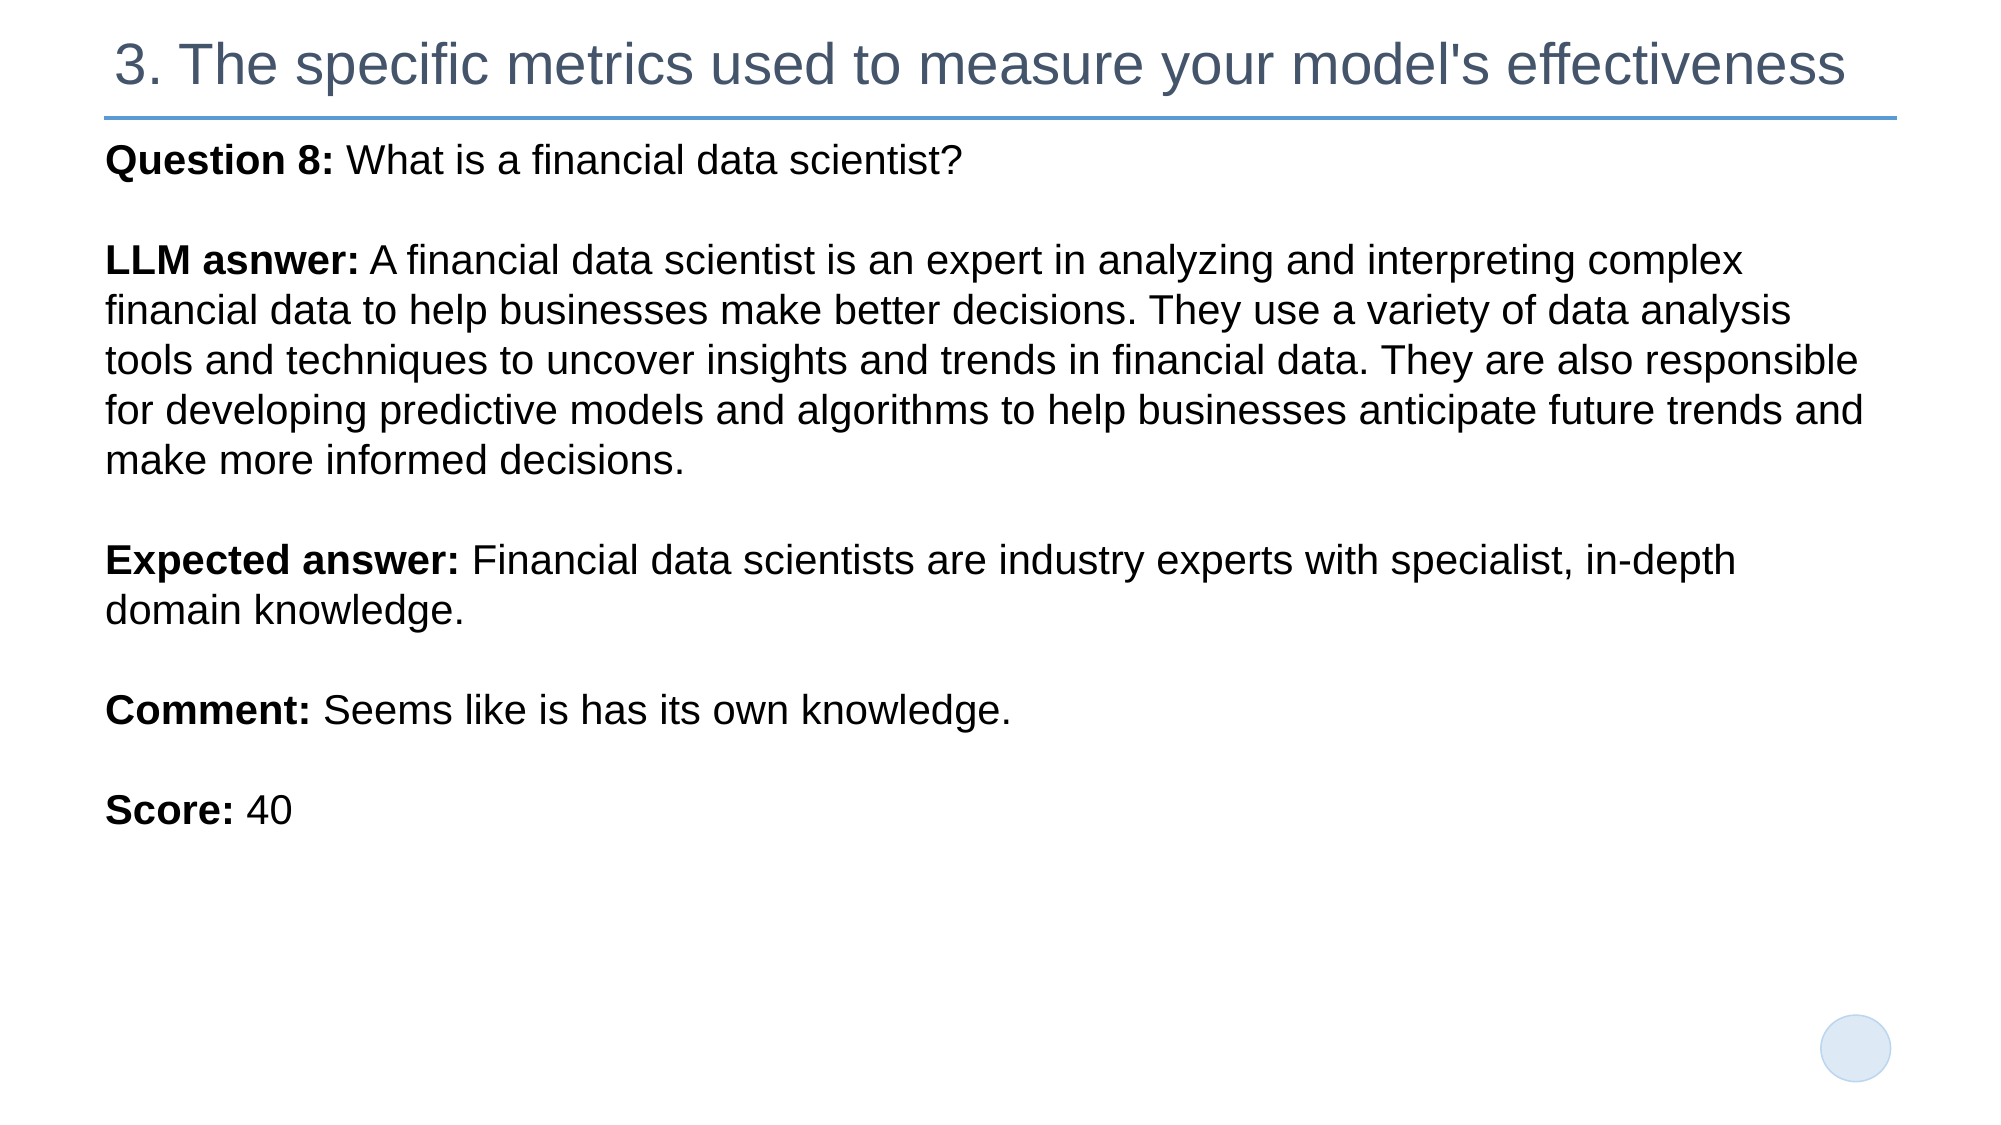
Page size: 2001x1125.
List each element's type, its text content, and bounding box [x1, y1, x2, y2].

slide_number [1810, 1024, 1900, 1103]
text_box Question 8: What is a financial data scientist? LLM asnwer: A financial data scientist is an expert in analyzing and interpreting complex financial data to help businesses make better decisions. They use a variety of data analysis tools and techniques to uncover insights and trends in financial data. They are also responsible for developing predictive models and algorithms to help businesses anticipate future trends and make more informed decisions. Expected answer: Financial data scientists are industry experts with specialist, in-depth domain knowledge. Comment: Seems like is has its own knowledge. Score: 40 [90, 125, 1890, 871]
title 3. The specific metrics used to measure your model's effectiveness [99, 23, 1900, 99]
